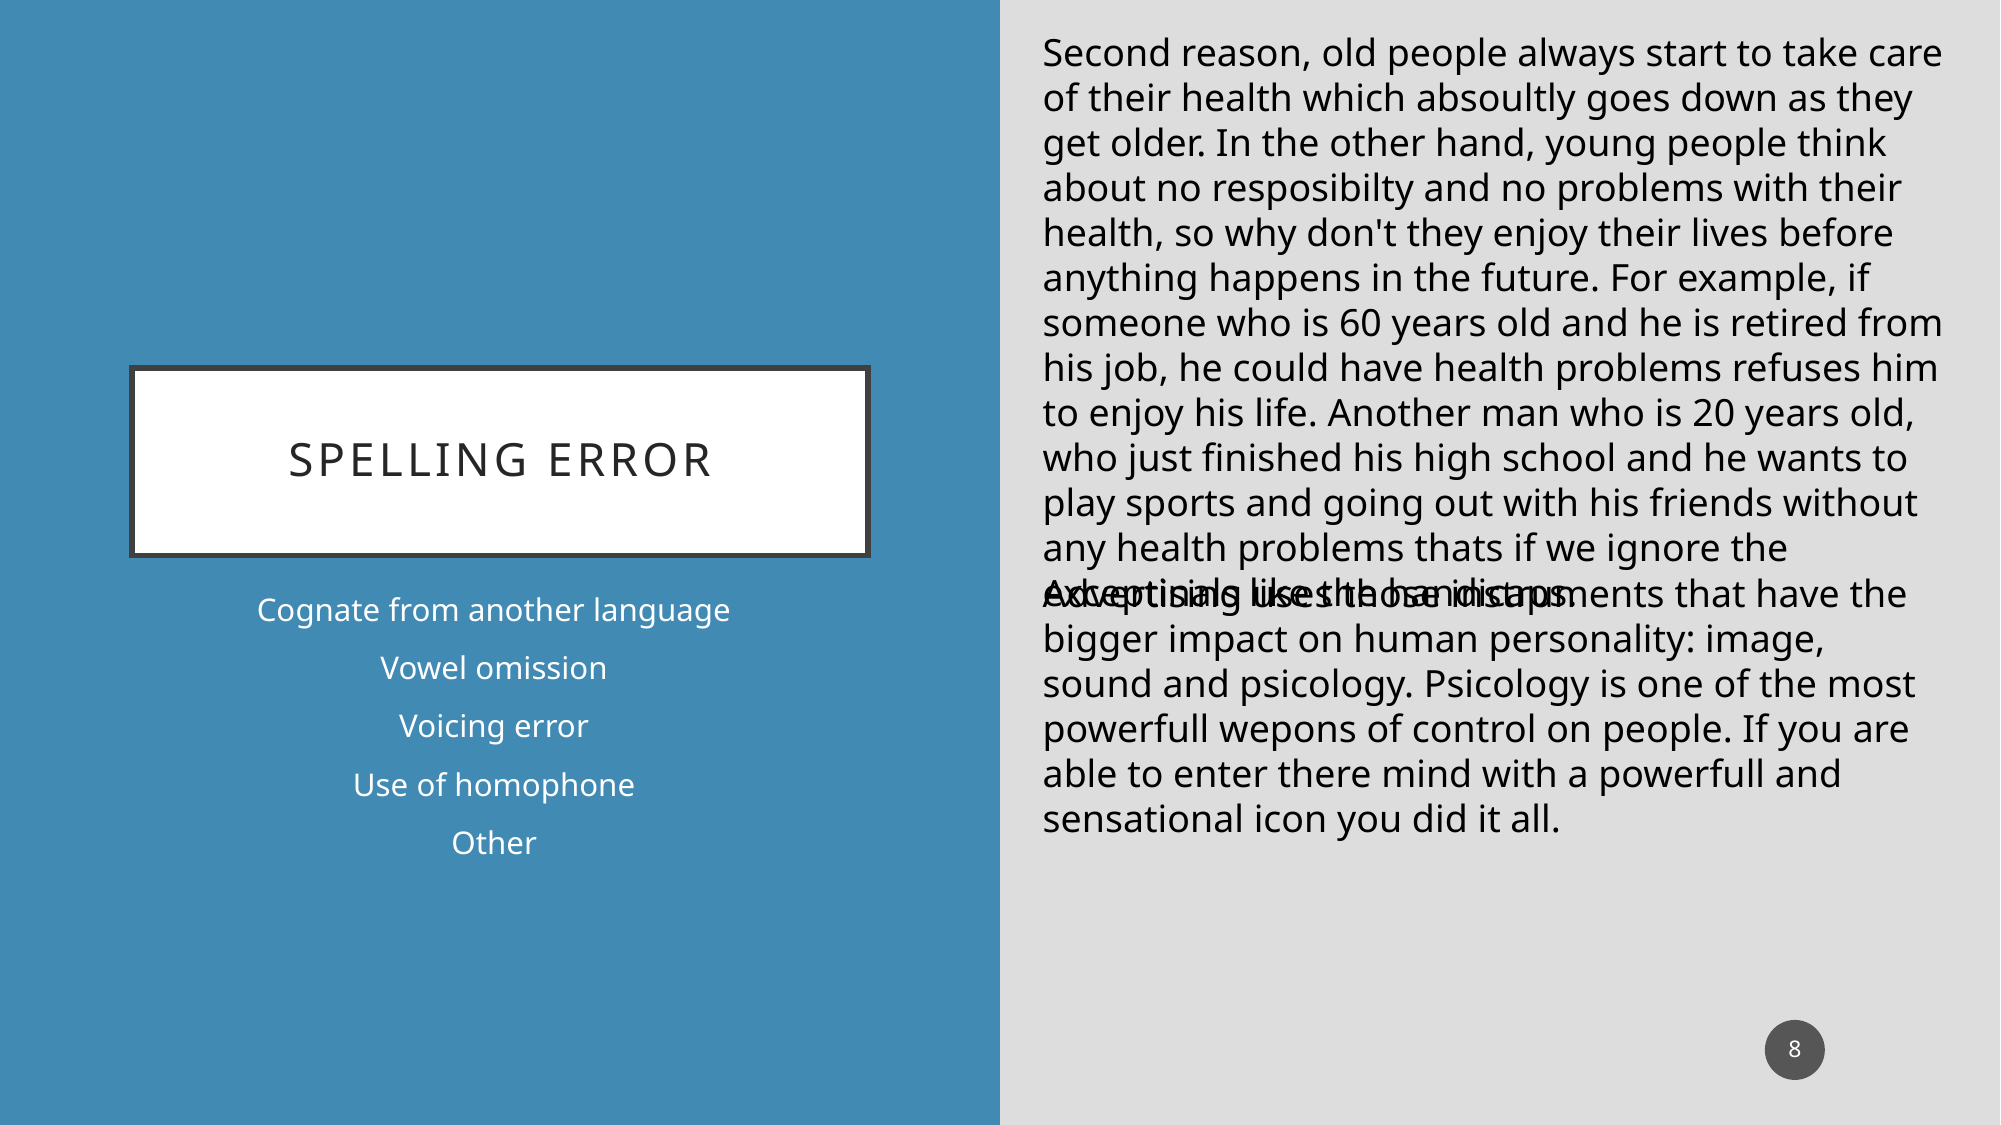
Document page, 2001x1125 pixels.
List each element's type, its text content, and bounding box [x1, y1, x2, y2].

slide_number 8 [1764, 1019, 1825, 1080]
text_box Second reason, old people always start to take care of their health which absoultly goes down as they get older. In the other hand, young people think about no resposibilty and no problems with their health, so why don't they enjoy their lives before anything happens in the future. For example, if someone who is 60 years old and he is retired from his job, he could have health problems refuses him to enjoy his life. Another man who is 20 years old, who just finished his high school and he wants to play sports and going out with his friends without any health problems thats if we ignore the exceptinals like the handicaps. [1027, 21, 1971, 622]
text_box Advertising uses those instruments that have the bigger impact on human personality: image, sound and psicology. Psicology is one of the most powerfull wepons of control on people. If you are able to enter there mind with a powerfull and sensational icon you did it all. [1027, 562, 1947, 848]
list Cognate from another language Vowel omission Voicing error Use of homophone Other [183, 582, 806, 943]
title Spelling error [129, 365, 871, 558]
